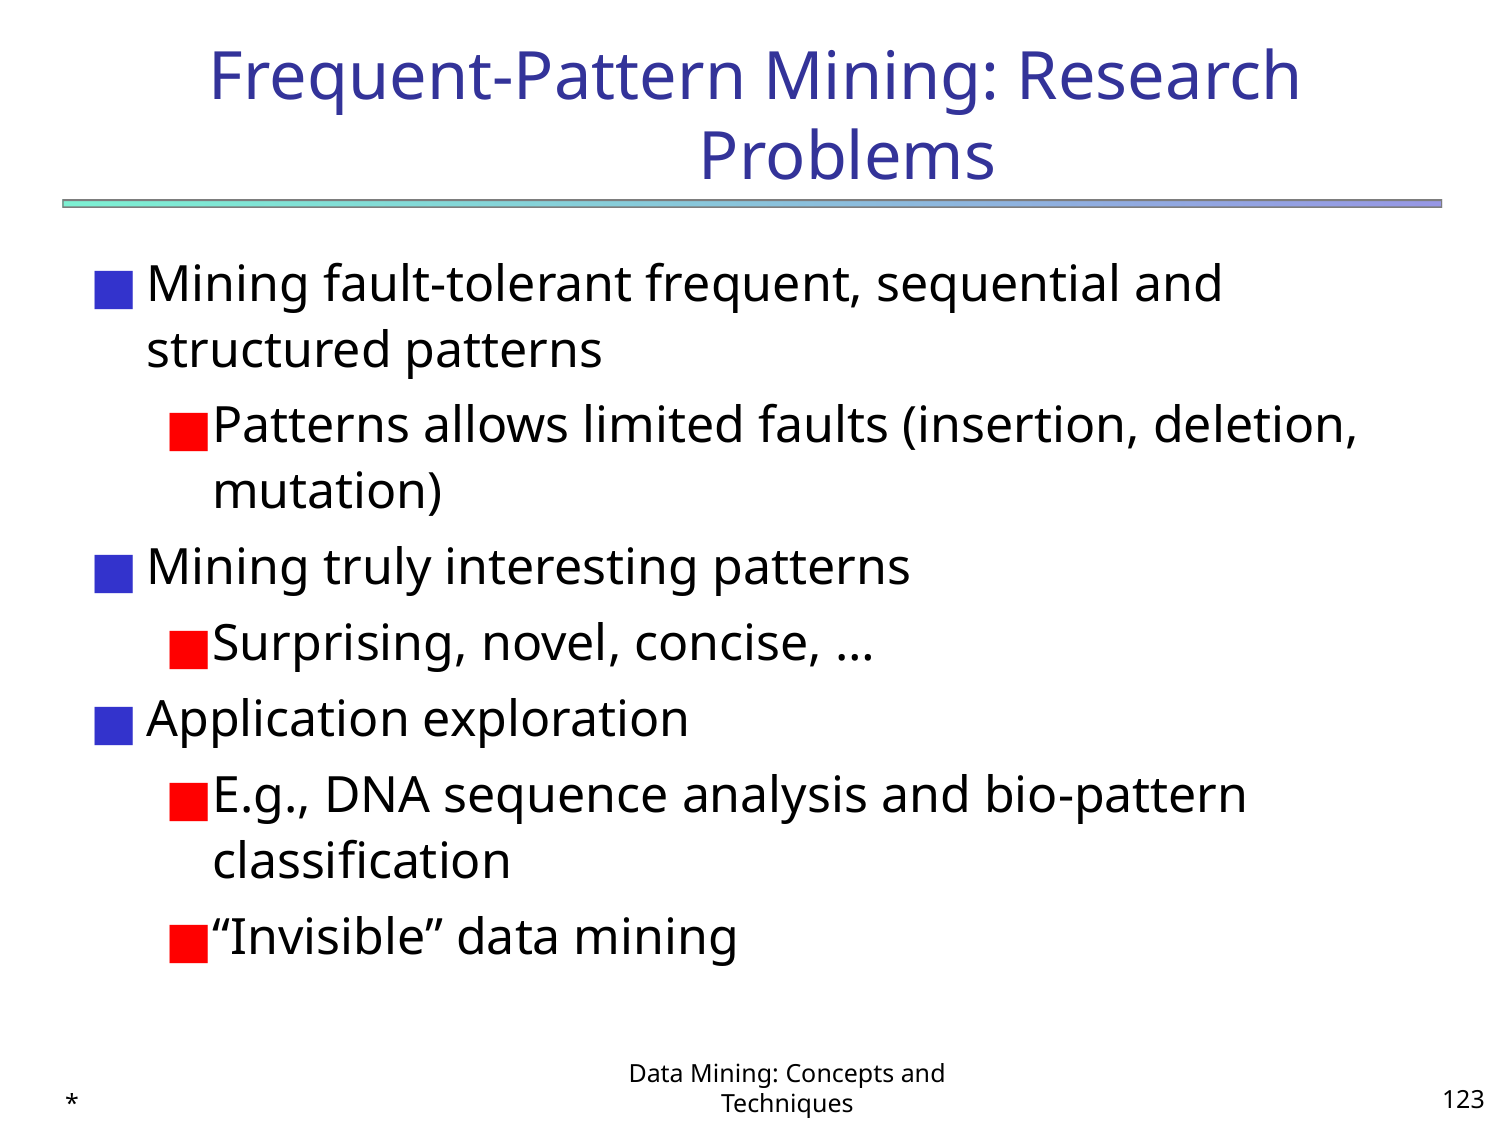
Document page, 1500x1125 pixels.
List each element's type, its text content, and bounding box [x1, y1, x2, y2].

text_box * [49, 1062, 363, 1125]
title Frequent-Pattern Mining: Research Problems [62, 50, 1450, 175]
list Mining fault-tolerant frequent, sequential and structured patterns Patterns allows limited faults (insertion, deletion, mutation) Mining truly interesting patterns Surprising, novel, concise, … Application exploration E.g., DNA sequence analysis and bio-pattern classification “Invisible” data mining [75, 237, 1438, 1075]
text_box Data Mining: Concepts and Techniques [549, 1075, 1025, 1125]
text_box ‹#› [1187, 1062, 1500, 1125]
